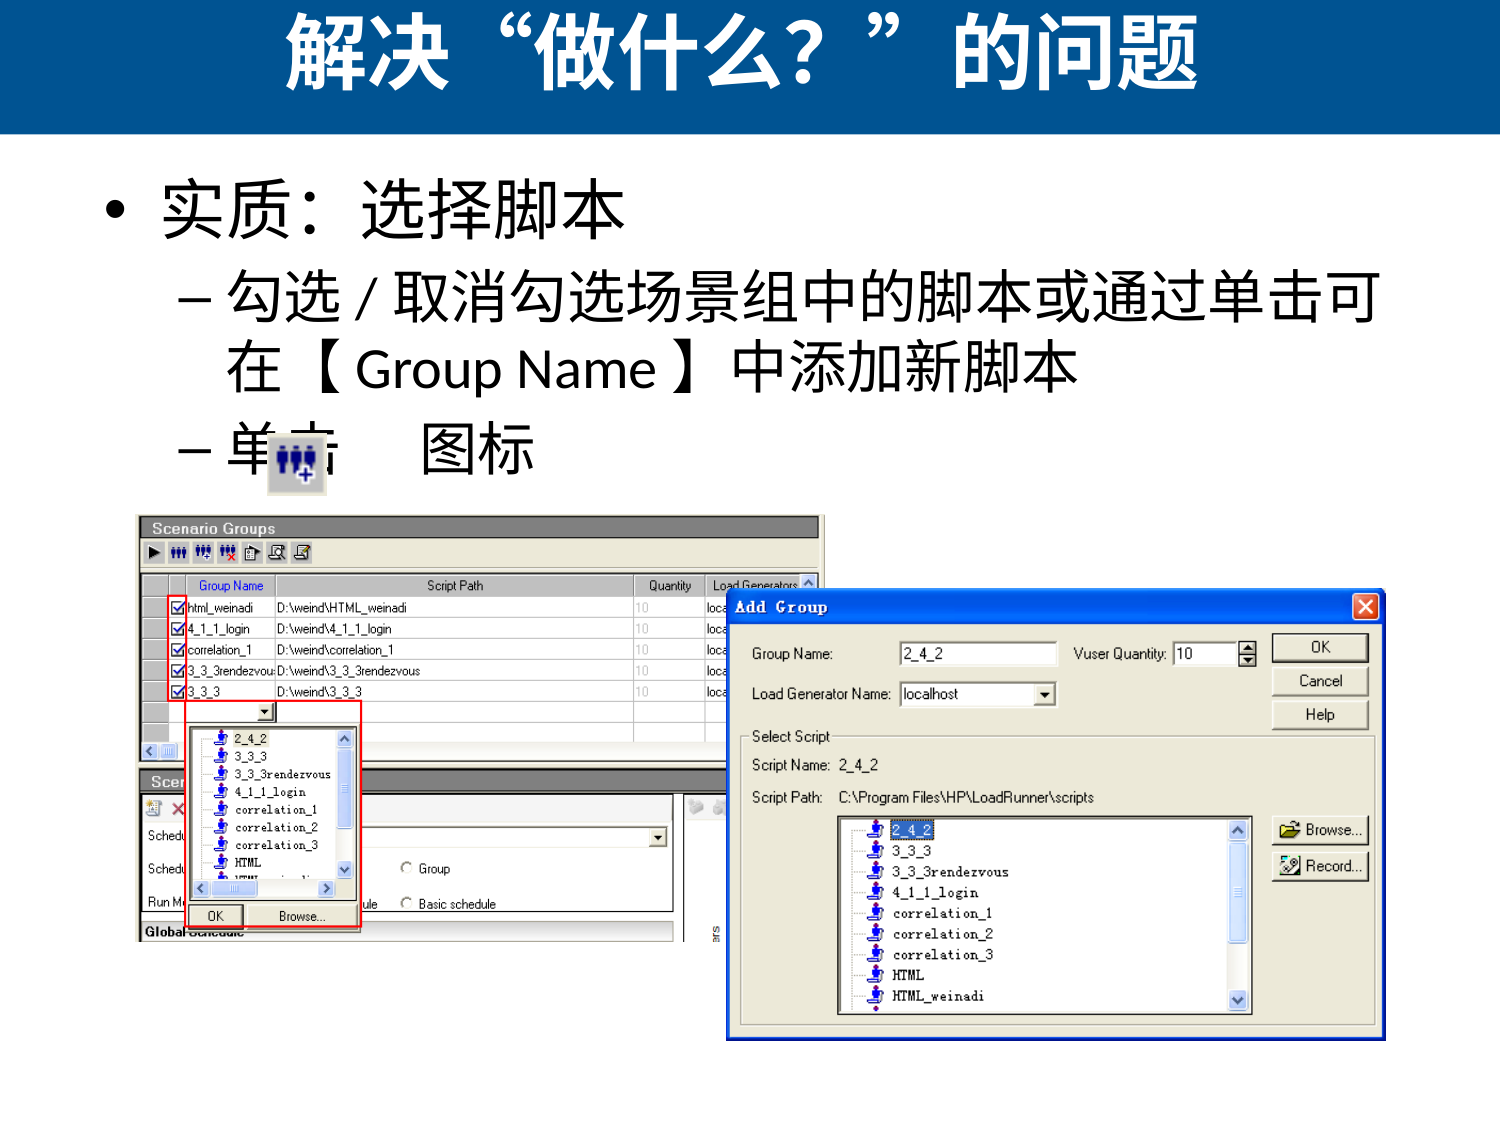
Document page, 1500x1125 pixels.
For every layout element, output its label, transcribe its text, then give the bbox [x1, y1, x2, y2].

picture [135, 513, 1386, 1042]
picture [267, 433, 327, 496]
title 解决“做什么？”的问题 [2, 0, 1483, 135]
list 实质：选择脚本 勾选/取消勾选场景组中的脚本或通过单击可在【Group Name】中添加新脚本 单击 图标 [88, 160, 1439, 904]
